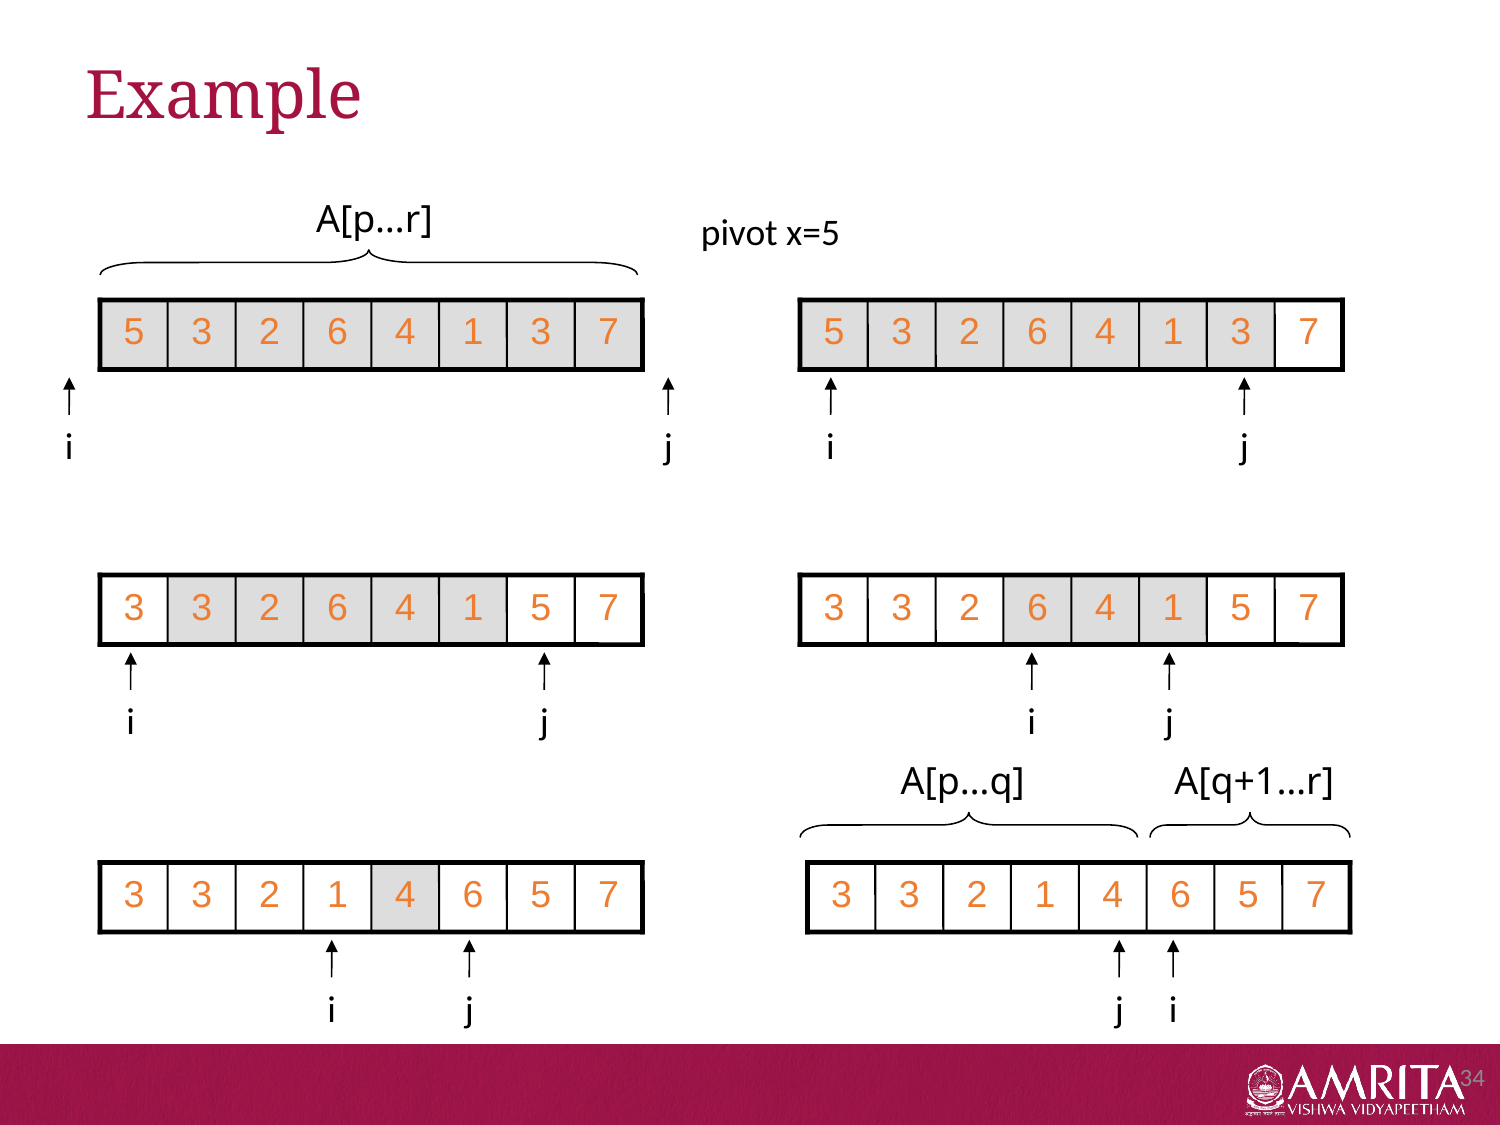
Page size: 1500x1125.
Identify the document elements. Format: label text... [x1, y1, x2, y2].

title Example [70, 58, 1450, 135]
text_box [799, 749, 1350, 1038]
slide_number 34 [1149, 1049, 1500, 1103]
text_box pivot x=5 [688, 200, 856, 261]
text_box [99, 574, 643, 750]
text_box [799, 574, 1343, 749]
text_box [99, 862, 643, 1038]
picture [0, 1044, 1500, 1125]
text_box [49, 187, 688, 475]
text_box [799, 299, 1343, 475]
